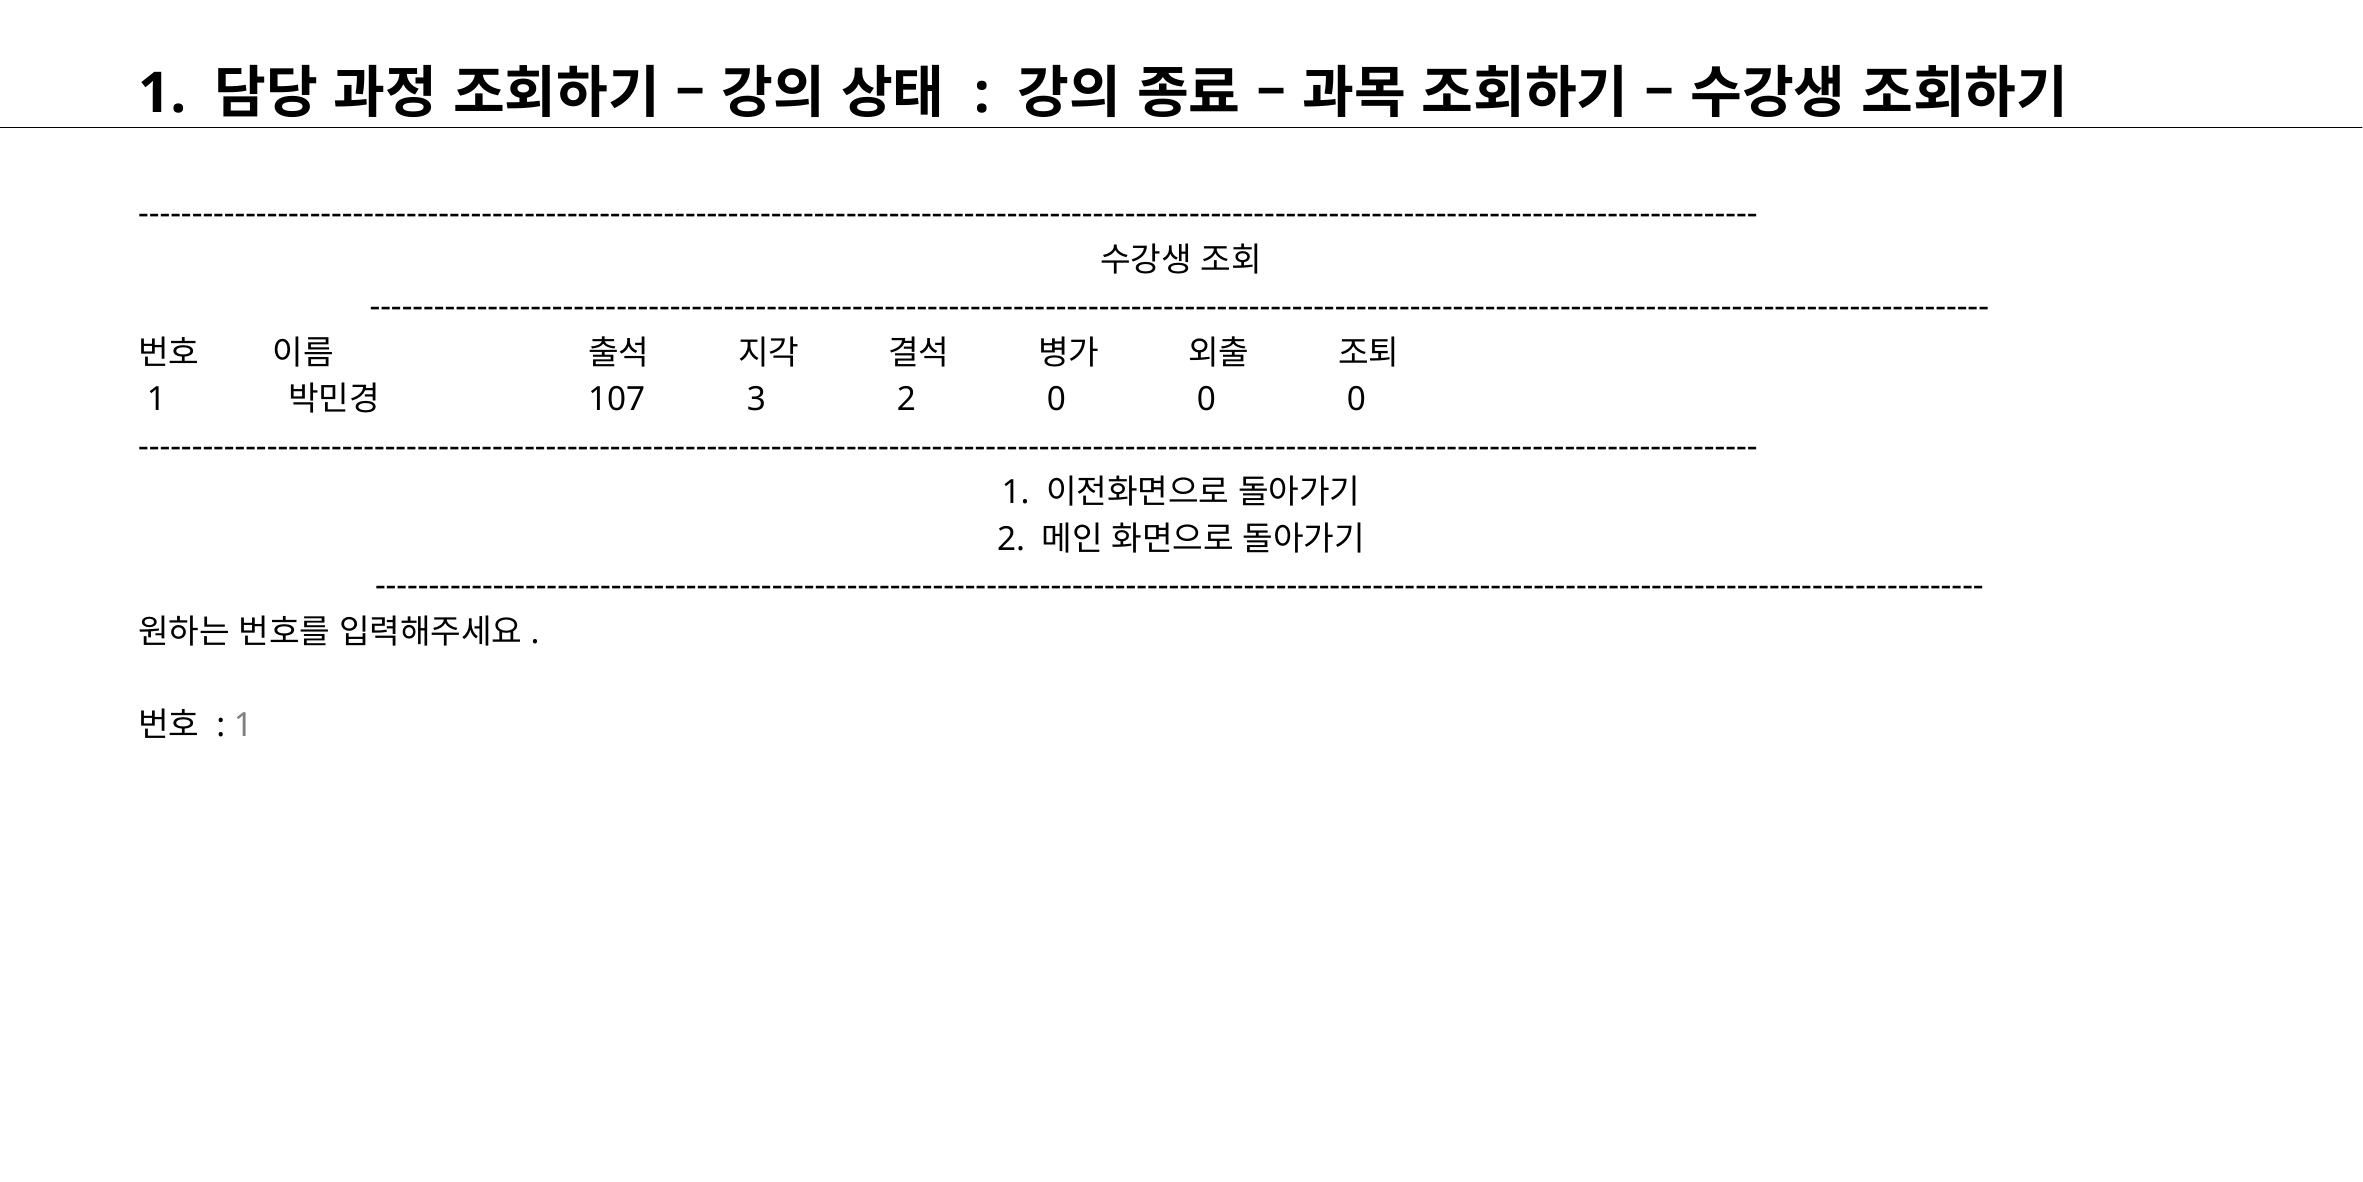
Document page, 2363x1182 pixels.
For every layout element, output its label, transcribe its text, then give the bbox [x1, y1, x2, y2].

title 1. 담당 과정 조회하기 – 강의 상태 : 강의 종료 – 과목 조회하기 – 수강생 조회하기 [118, 47, 2245, 126]
list ------------------------------------------------------------------------------------------------------------------------------------------------------- 수강생 조회 ------------------------------------------------------------------------------------------------------------------------------------------------------- 번호 이름 출석 지각 결석 병가 외출 조퇴 1 박민경 107 3 2 0 0 0 ------------------------------------------------------------------------------------------------------------------------------------------------------- 1. 이전화면으로 돌아가기 2. 메인 화면으로 돌아가기 ------------------------------------------------------------------------------------------------------------------------------------------------------ 원하는 번호를 입력해주세요. 번호 : 1 [118, 181, 2245, 1124]
